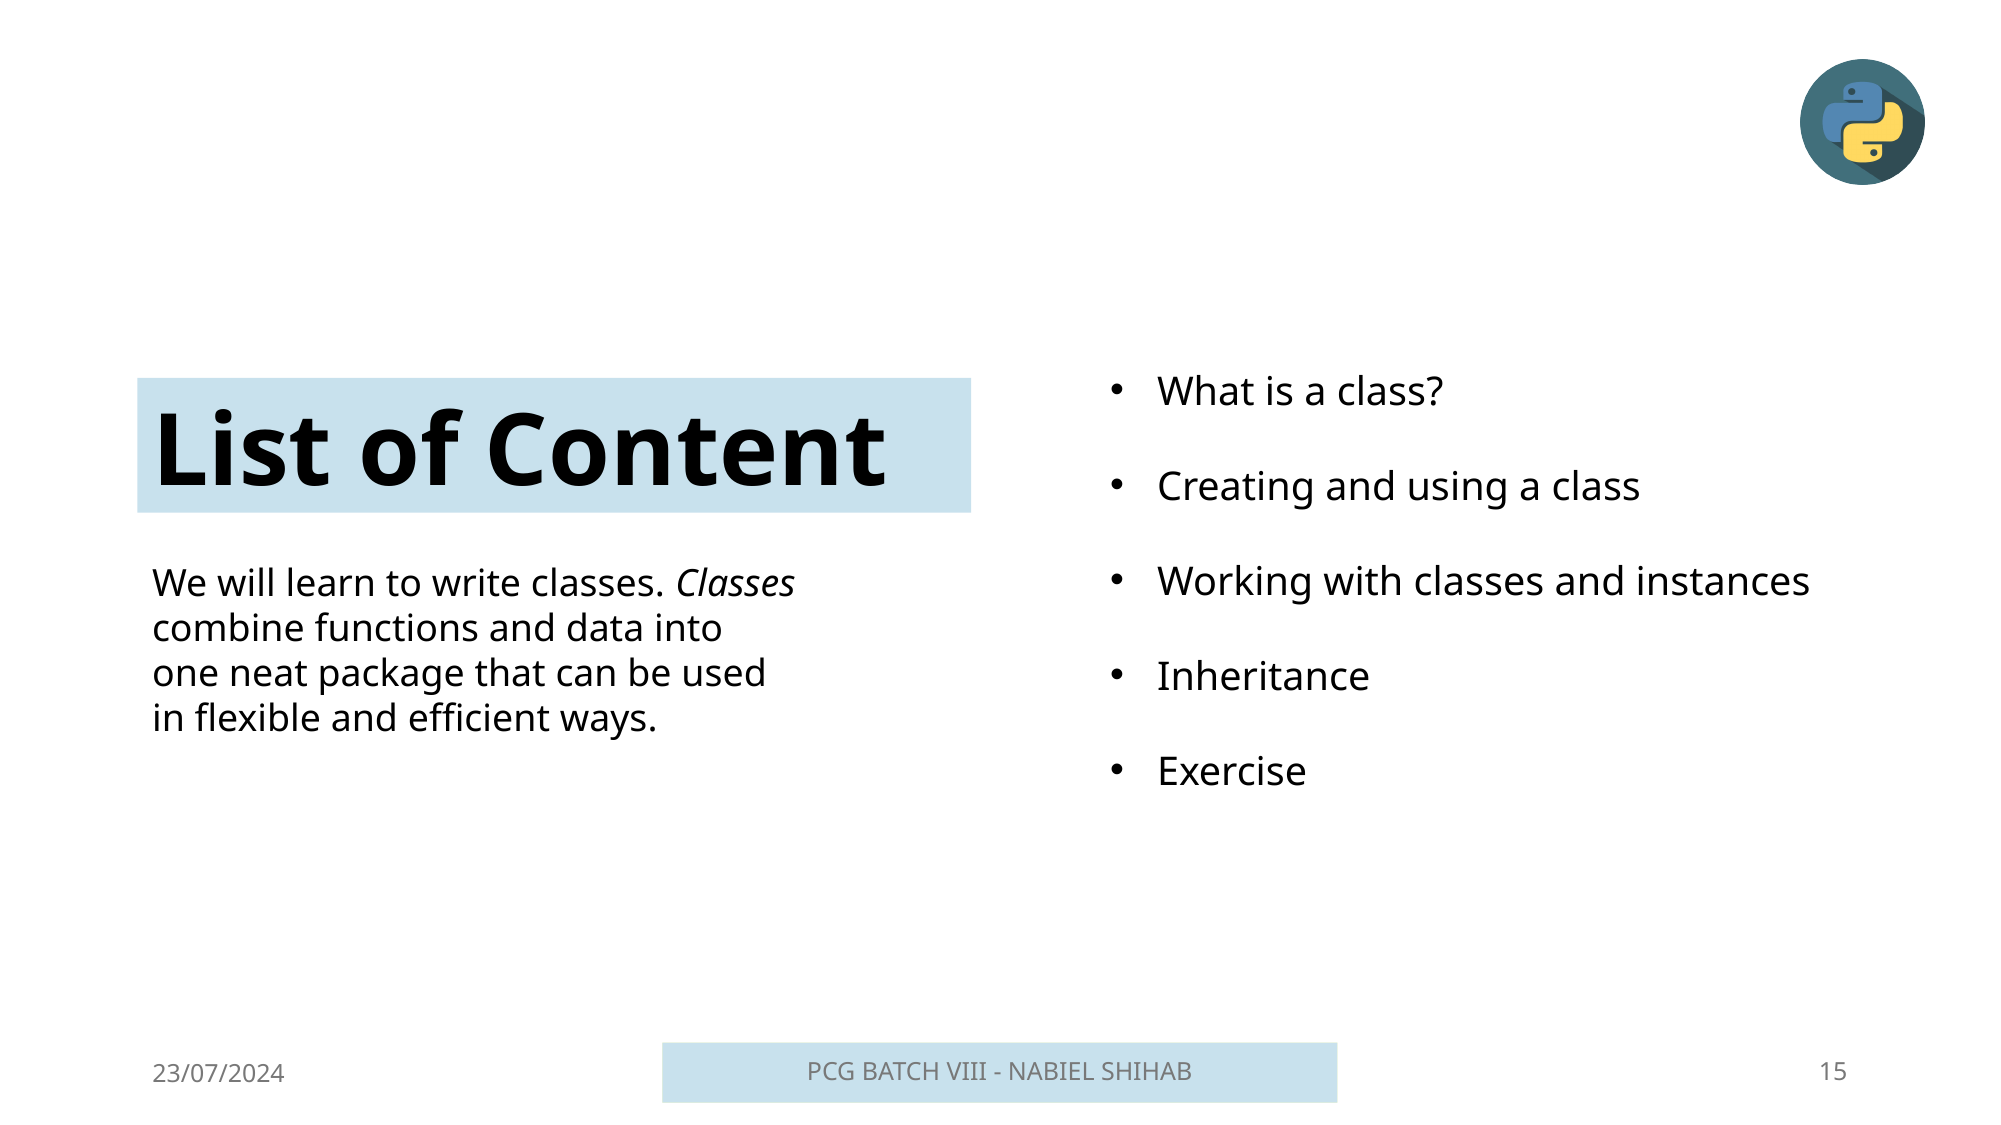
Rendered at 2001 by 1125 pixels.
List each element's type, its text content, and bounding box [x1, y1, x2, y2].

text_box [136, 377, 972, 750]
text_box What is a class? Creating and using a class Working with classes and instances Inheritance Exercise [1095, 310, 1905, 801]
slide_number 15 [1412, 1042, 1863, 1103]
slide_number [137, 1042, 588, 1103]
footer PCG BATCH VIII - NABIEL SHIHAB [662, 1042, 1338, 1103]
